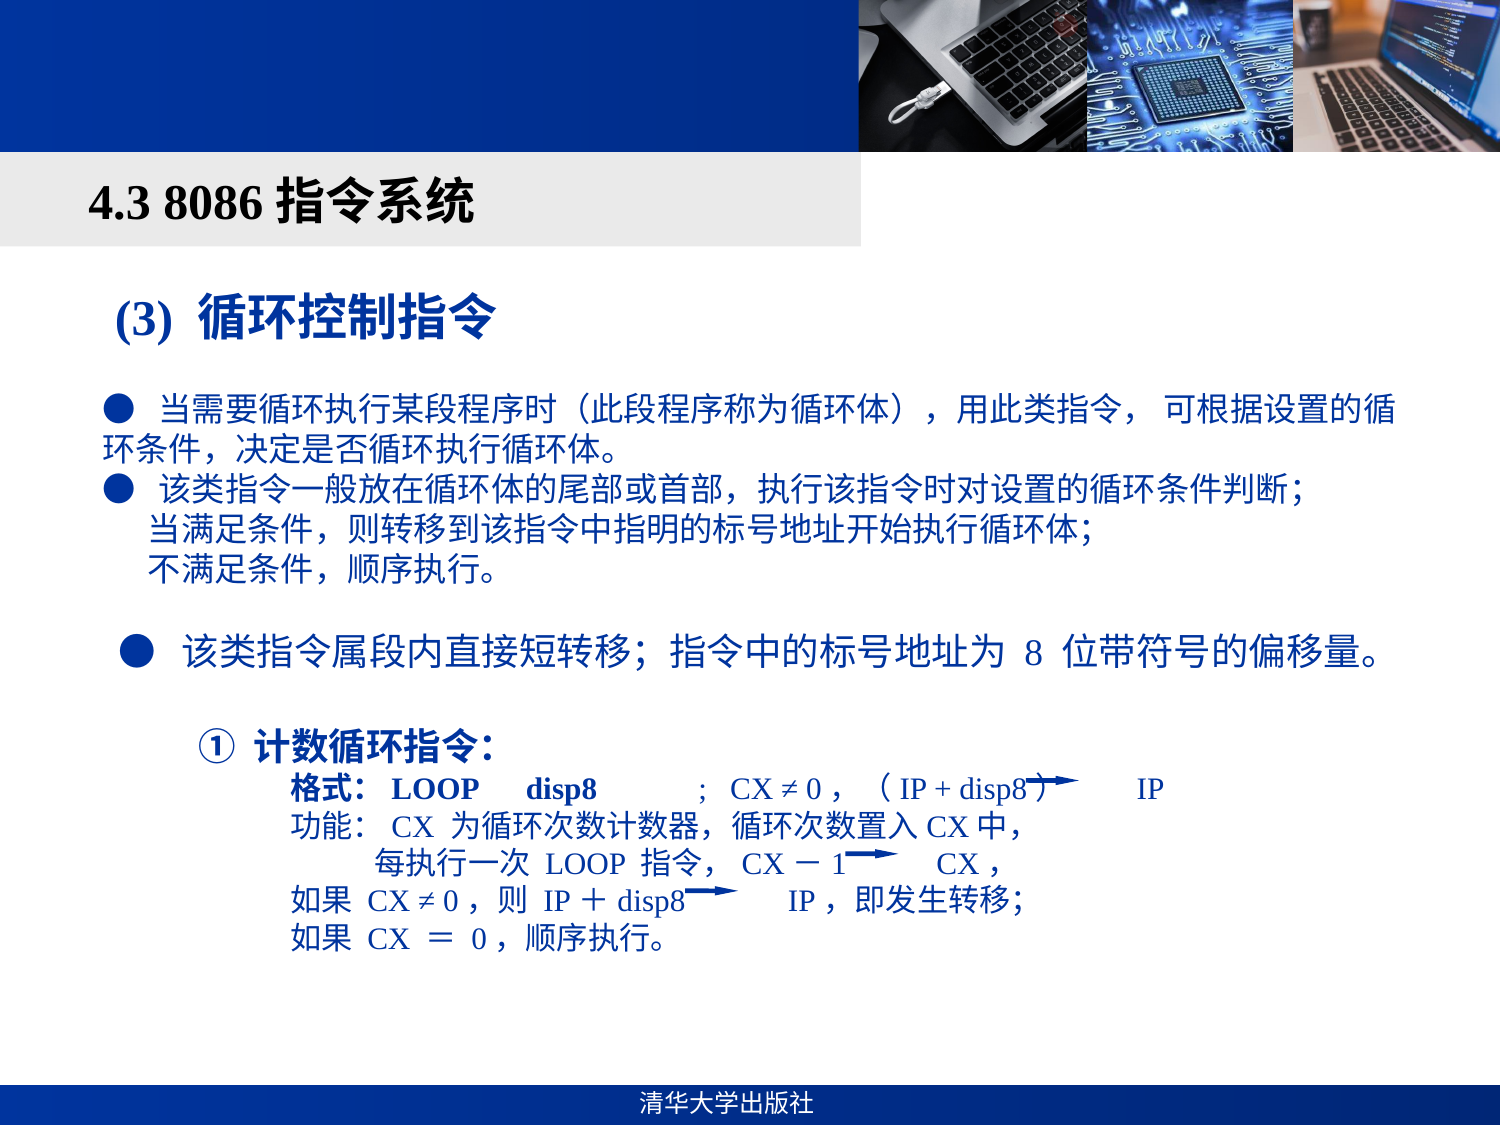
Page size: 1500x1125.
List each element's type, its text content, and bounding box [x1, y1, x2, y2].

picture [858, 0, 1500, 152]
text_box ● 当需要循环执行某段程序时（此段程序称为循环体），用此类指令， 可根据设置的循环条件，决定是否循环执行循环体。 ● 该类指令一般放在循环体的尾部或首部，执行该指令时对设置的循环条件判断； 当满足条件，则转移到该指令中指明的标号地址开始执行循环体； 不满足条件，顺序执行。 [87, 380, 1435, 595]
list 4.3 8086指令系统 [73, 162, 1031, 258]
text_box ● 该类指令属段内直接短转移；指令中的标号地址为 8 位带符号的偏移量。 [103, 620, 1423, 680]
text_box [183, 715, 1187, 967]
